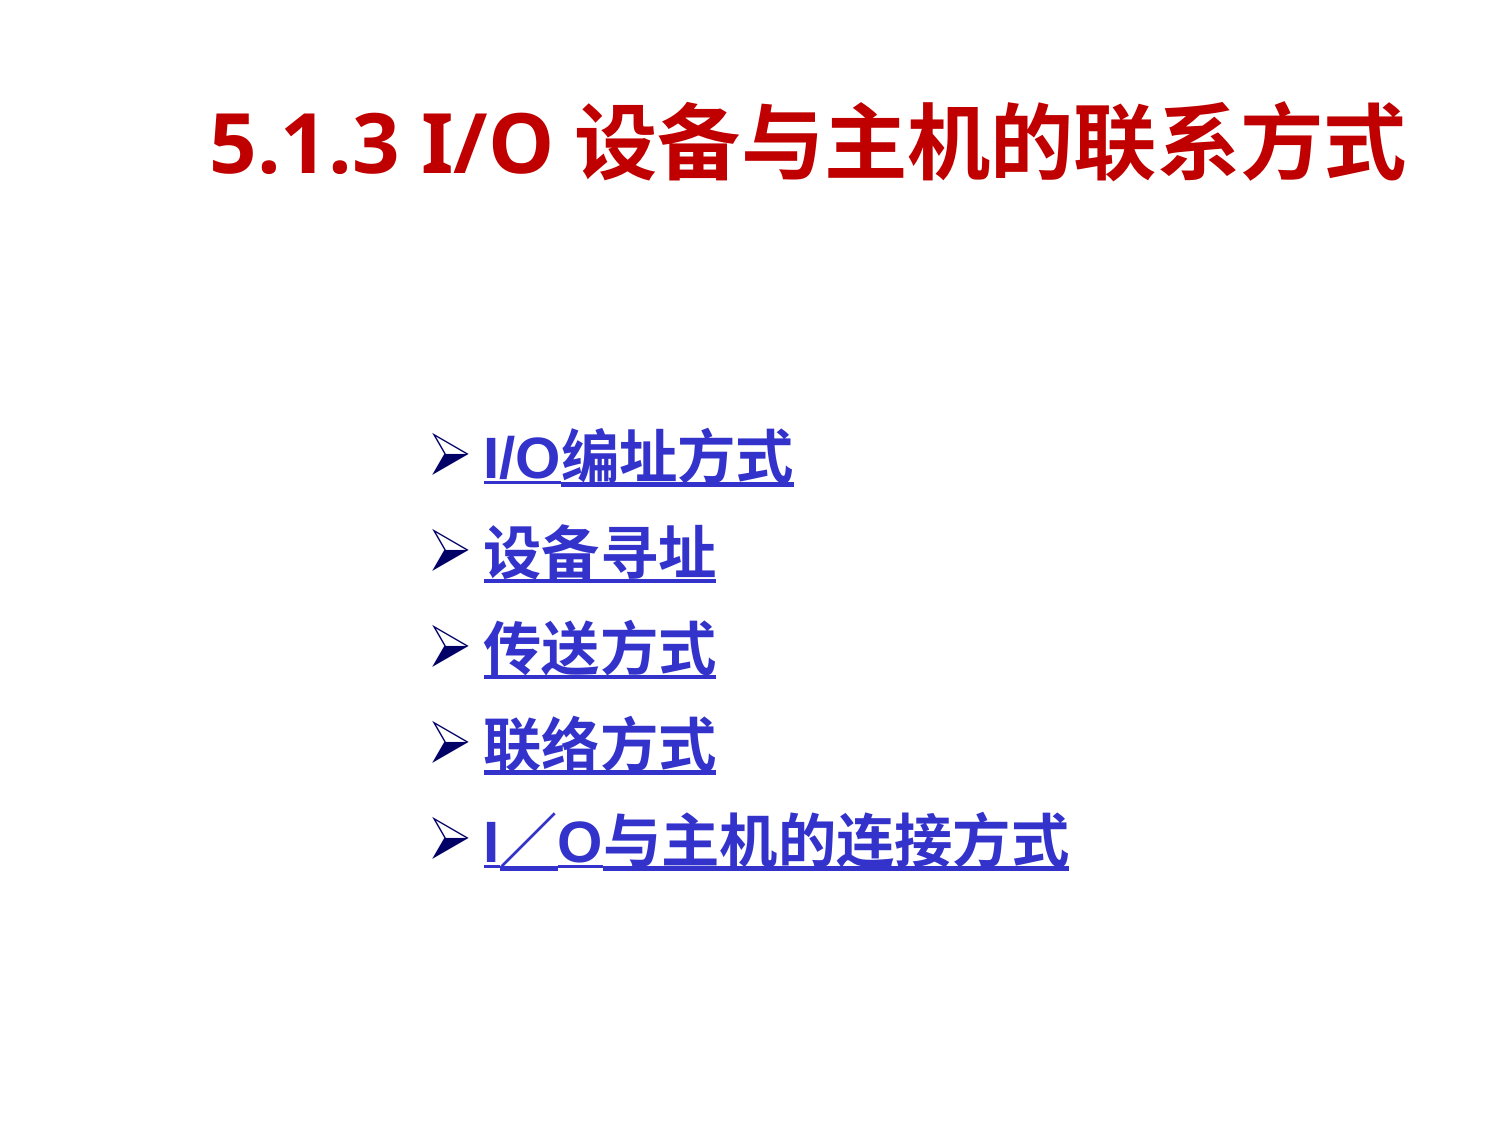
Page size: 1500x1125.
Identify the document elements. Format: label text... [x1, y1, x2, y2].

title 5.1.3 I/O设备与主机的联系方式 [194, 77, 1458, 204]
list I/O编址方式 设备寻址 传送方式 联络方式 I／O与主机的连接方式 [412, 412, 1126, 876]
